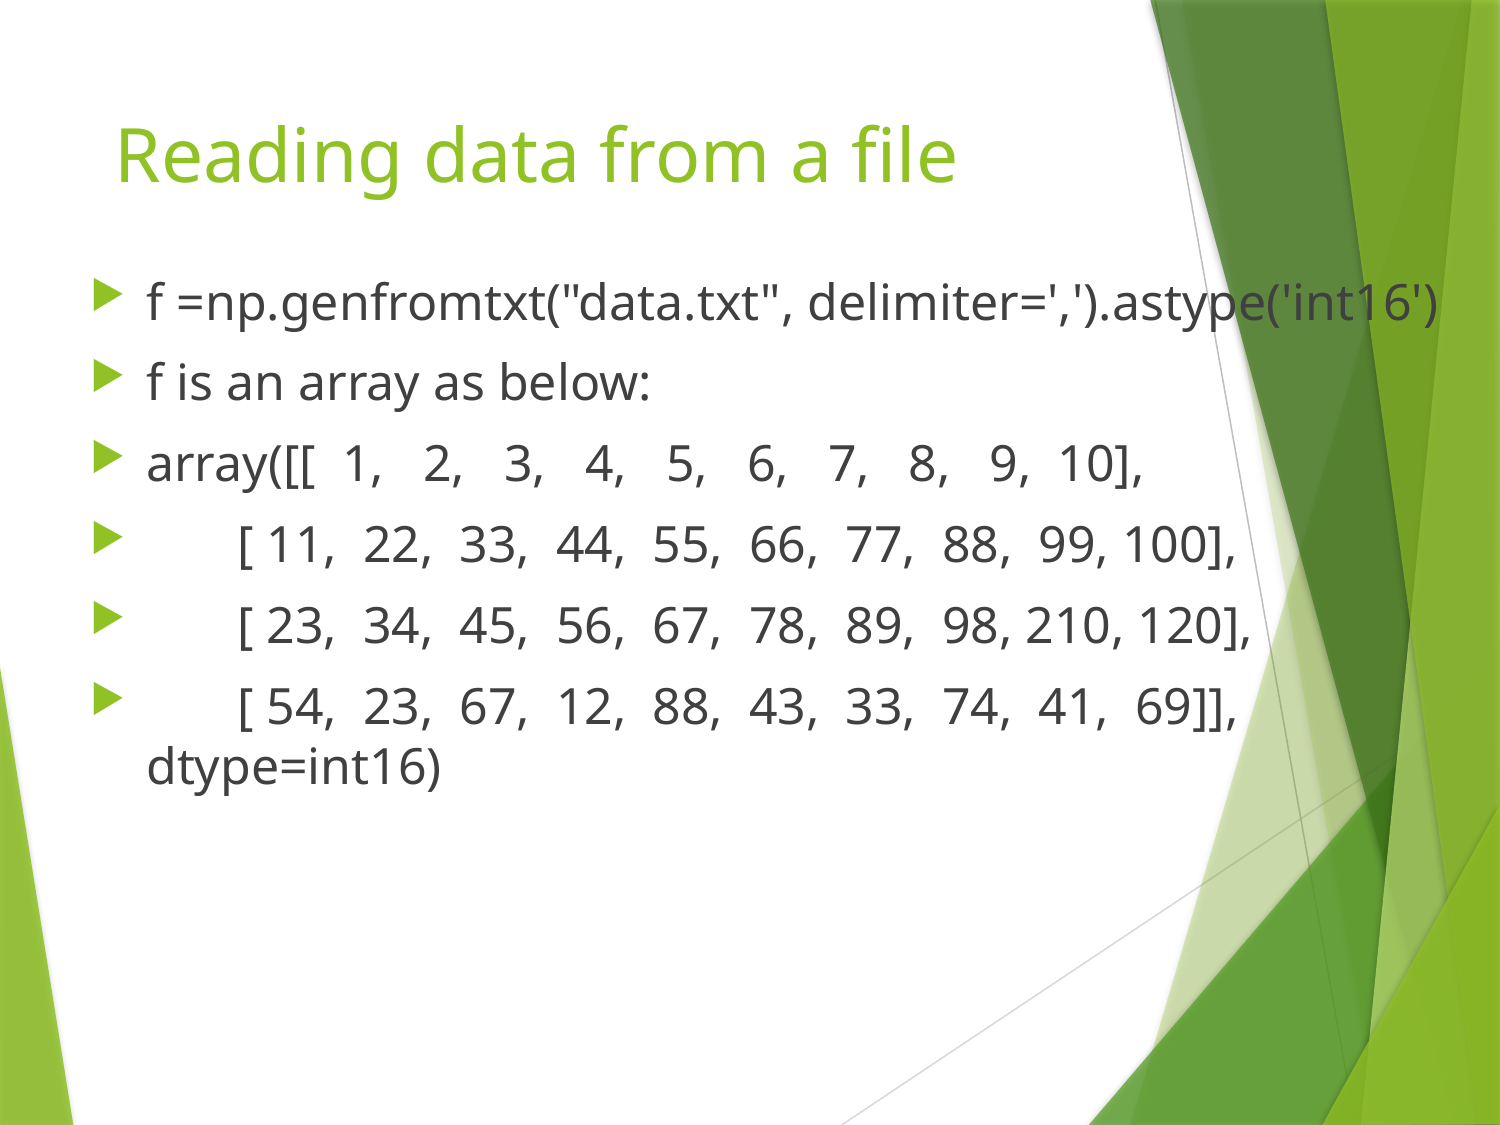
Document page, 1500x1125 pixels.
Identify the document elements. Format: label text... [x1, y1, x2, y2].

list f =np.genfromtxt("data.txt", delimiter=',').astype('int16') f is an array as below: array([[ 1, 2, 3, 4, 5, 6, 7, 8, 9, 10], [ 11, 22, 33, 44, 55, 66, 77, 88, 99, 100], [ 23, 34, 45, 56, 67, 78, 89, 98, 210, 120], [ 54, 23, 67, 12, 88, 43, 33, 74, 41, 69]], dtype=int16) [75, 262, 1500, 1005]
title Reading data from a file [99, 99, 1142, 262]
